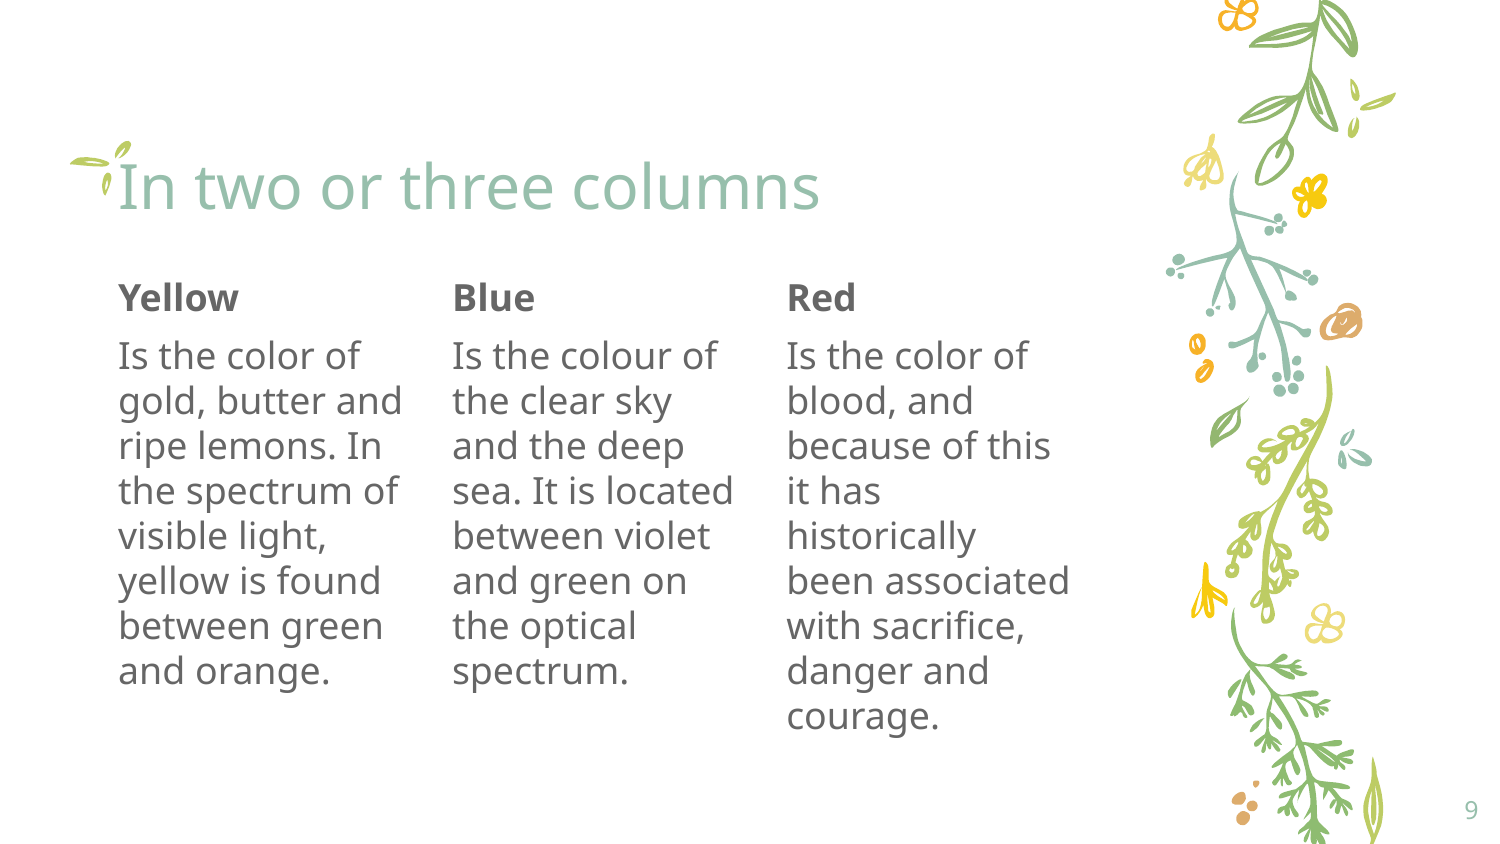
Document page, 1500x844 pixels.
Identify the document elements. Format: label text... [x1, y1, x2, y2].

title In two or three columns [103, 96, 1089, 237]
list Yellow Is the color of gold, butter and ripe lemons. In the spectrum of visible light, yellow is found between green and orange. [103, 259, 421, 717]
list Red Is the color of blood, and because of this it has historically been associated with sacrifice, danger and courage. [771, 259, 1089, 717]
slide_number ‹#› [1403, 779, 1494, 844]
list Blue Is the colour of the clear sky and the deep sea. It is located between violet and green on the optical spectrum. [437, 259, 755, 717]
